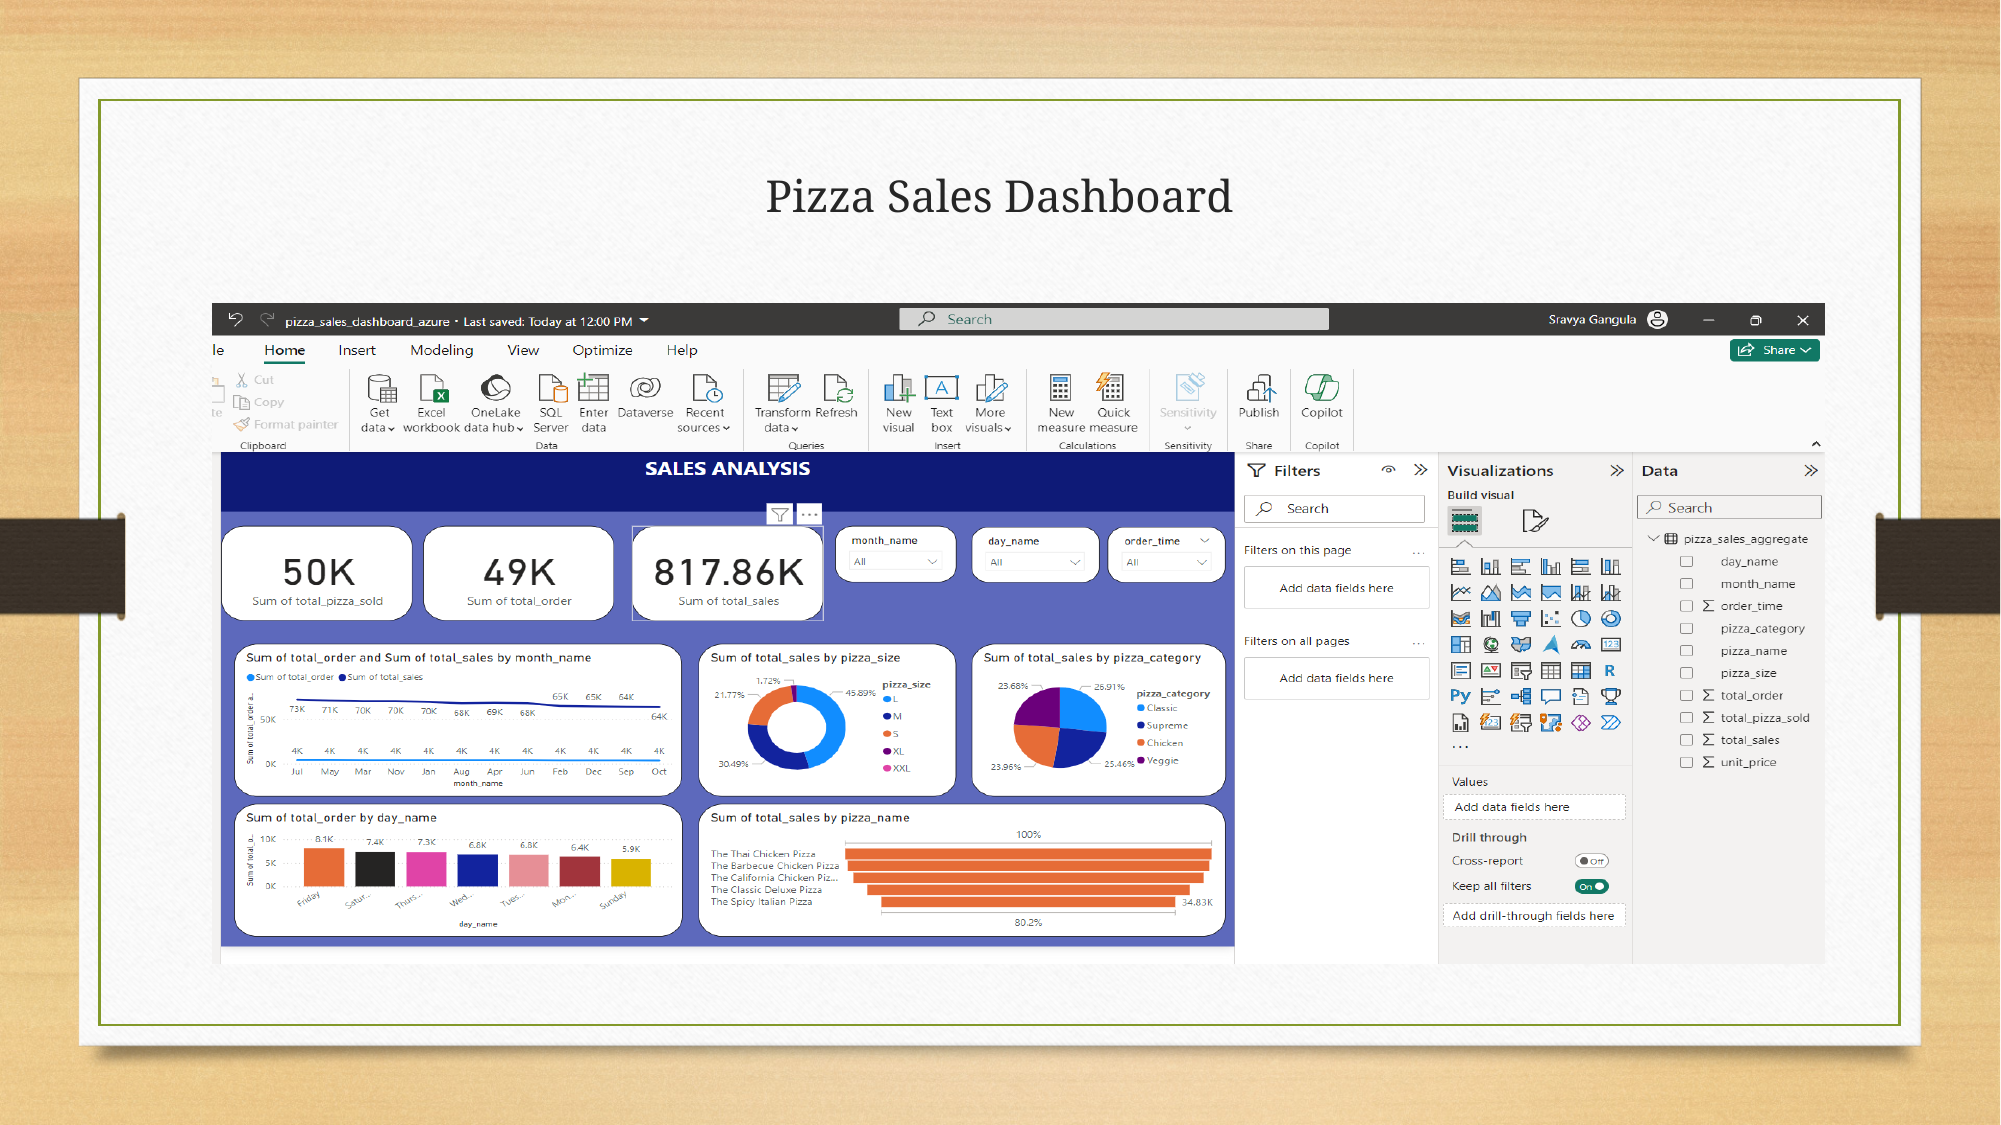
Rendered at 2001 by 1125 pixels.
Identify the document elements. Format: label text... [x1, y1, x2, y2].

picture [0, 0, 2001, 1125]
title Pizza Sales Dashboard [212, 161, 1788, 229]
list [212, 302, 1825, 964]
